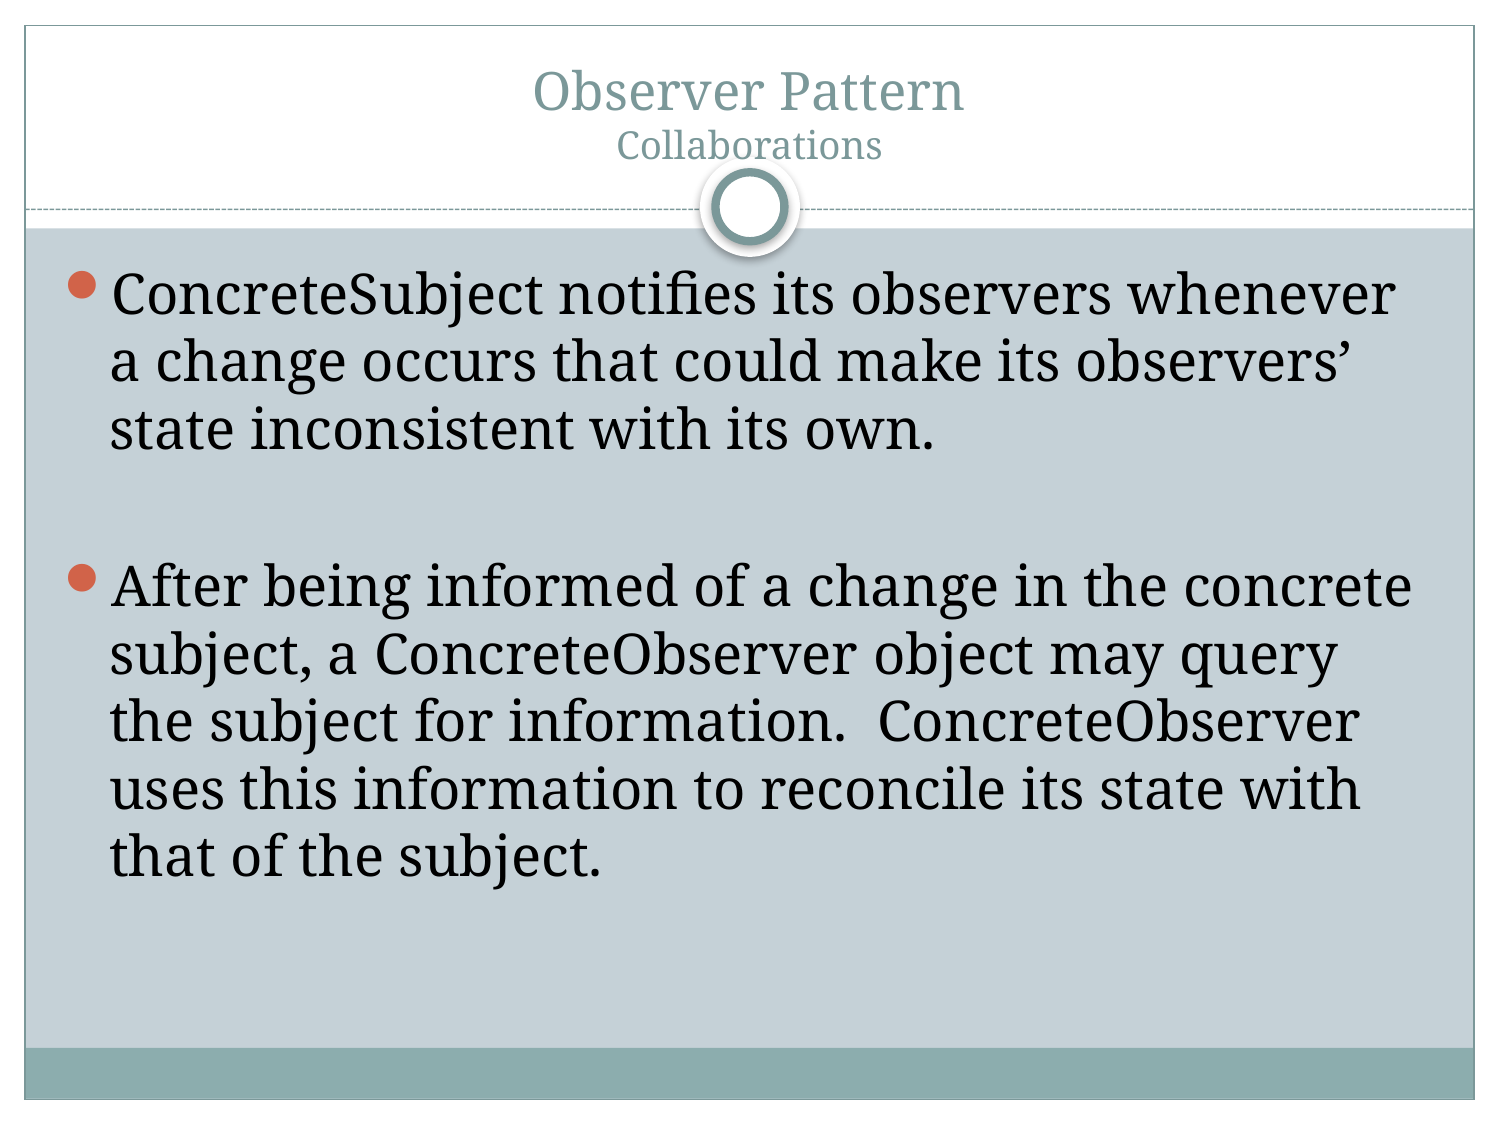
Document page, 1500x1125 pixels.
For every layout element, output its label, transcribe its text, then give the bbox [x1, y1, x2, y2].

title Observer Pattern Collaborations [49, 50, 1450, 175]
list ConcreteSubject notifies its observers whenever a change occurs that could make its observers’ state inconsistent with its own. After being informed of a change in the concrete subject, a ConcreteObserver object may query the subject for information. ConcreteObserver uses this information to reconcile its state with that of the subject. [49, 250, 1445, 1001]
